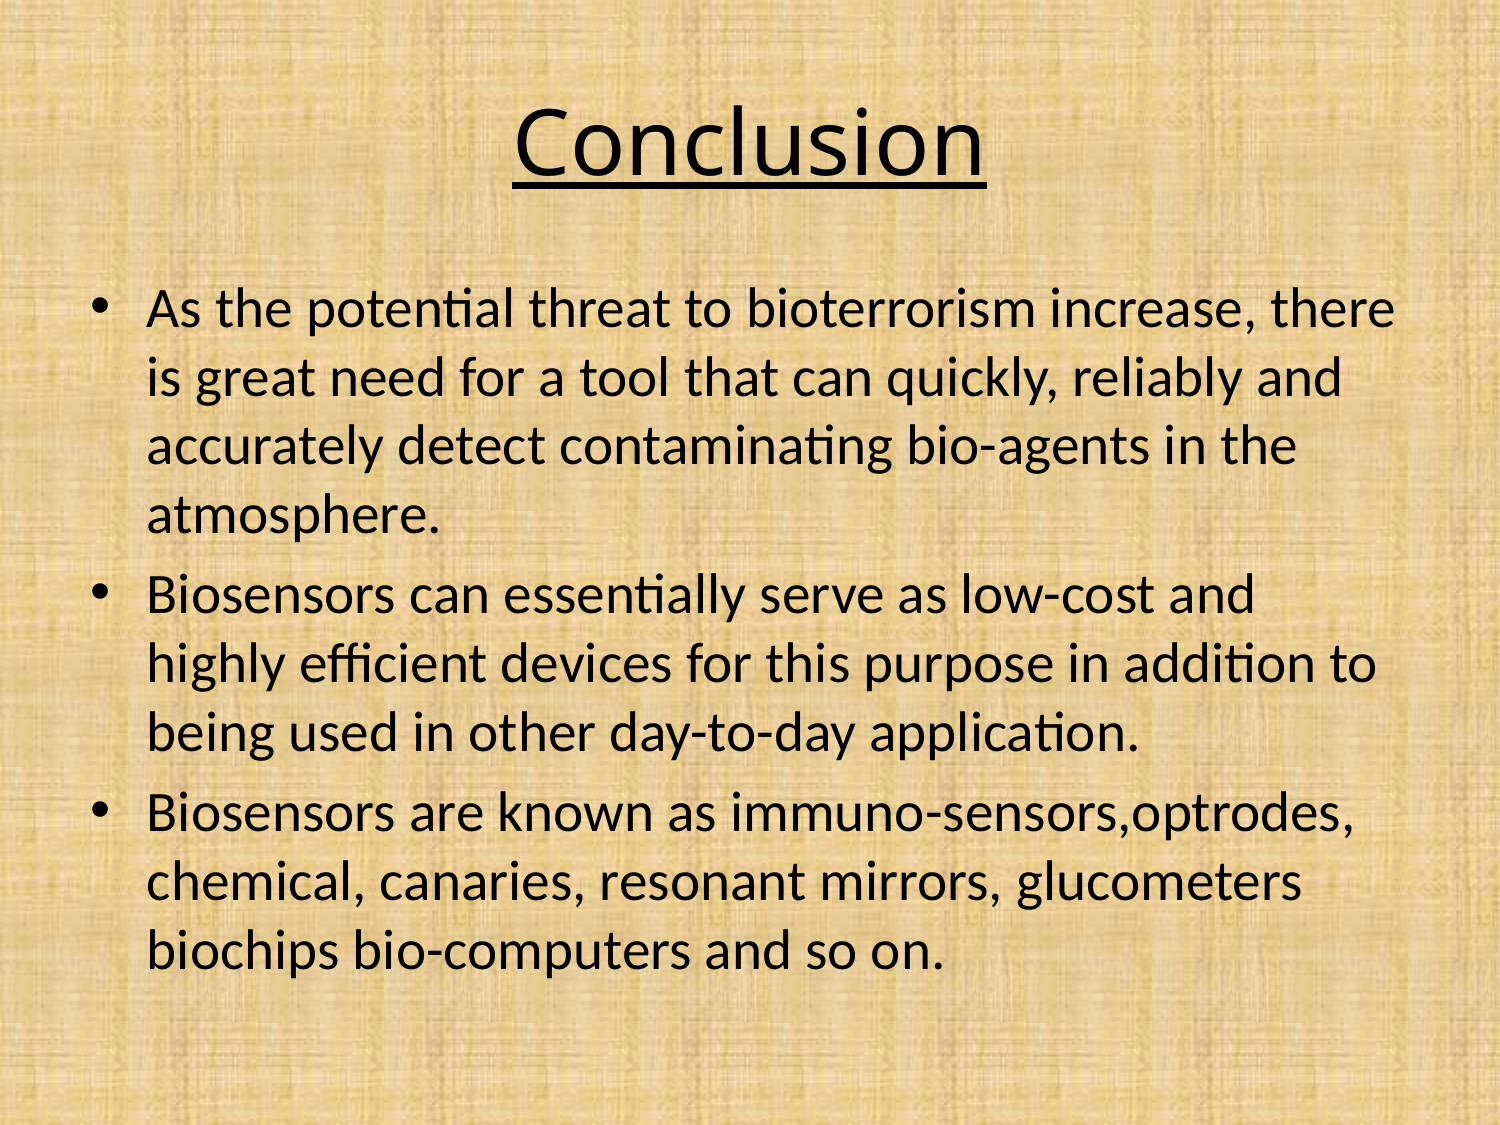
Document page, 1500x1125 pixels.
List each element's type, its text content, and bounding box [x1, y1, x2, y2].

list As the potential threat to bioterrorism increase, there is great need for a tool that can quickly, reliably and accurately detect contaminating bio-agents in the atmosphere. Biosensors can essentially serve as low-cost and highly efficient devices for this purpose in addition to being used in other day-to-day application. Biosensors are known as immuno-sensors,optrodes, chemical, canaries, resonant mirrors, glucometers biochips bio-computers and so on. [75, 262, 1425, 1005]
picture [0, 0, 1500, 1125]
title Conclusion [75, 45, 1425, 233]
